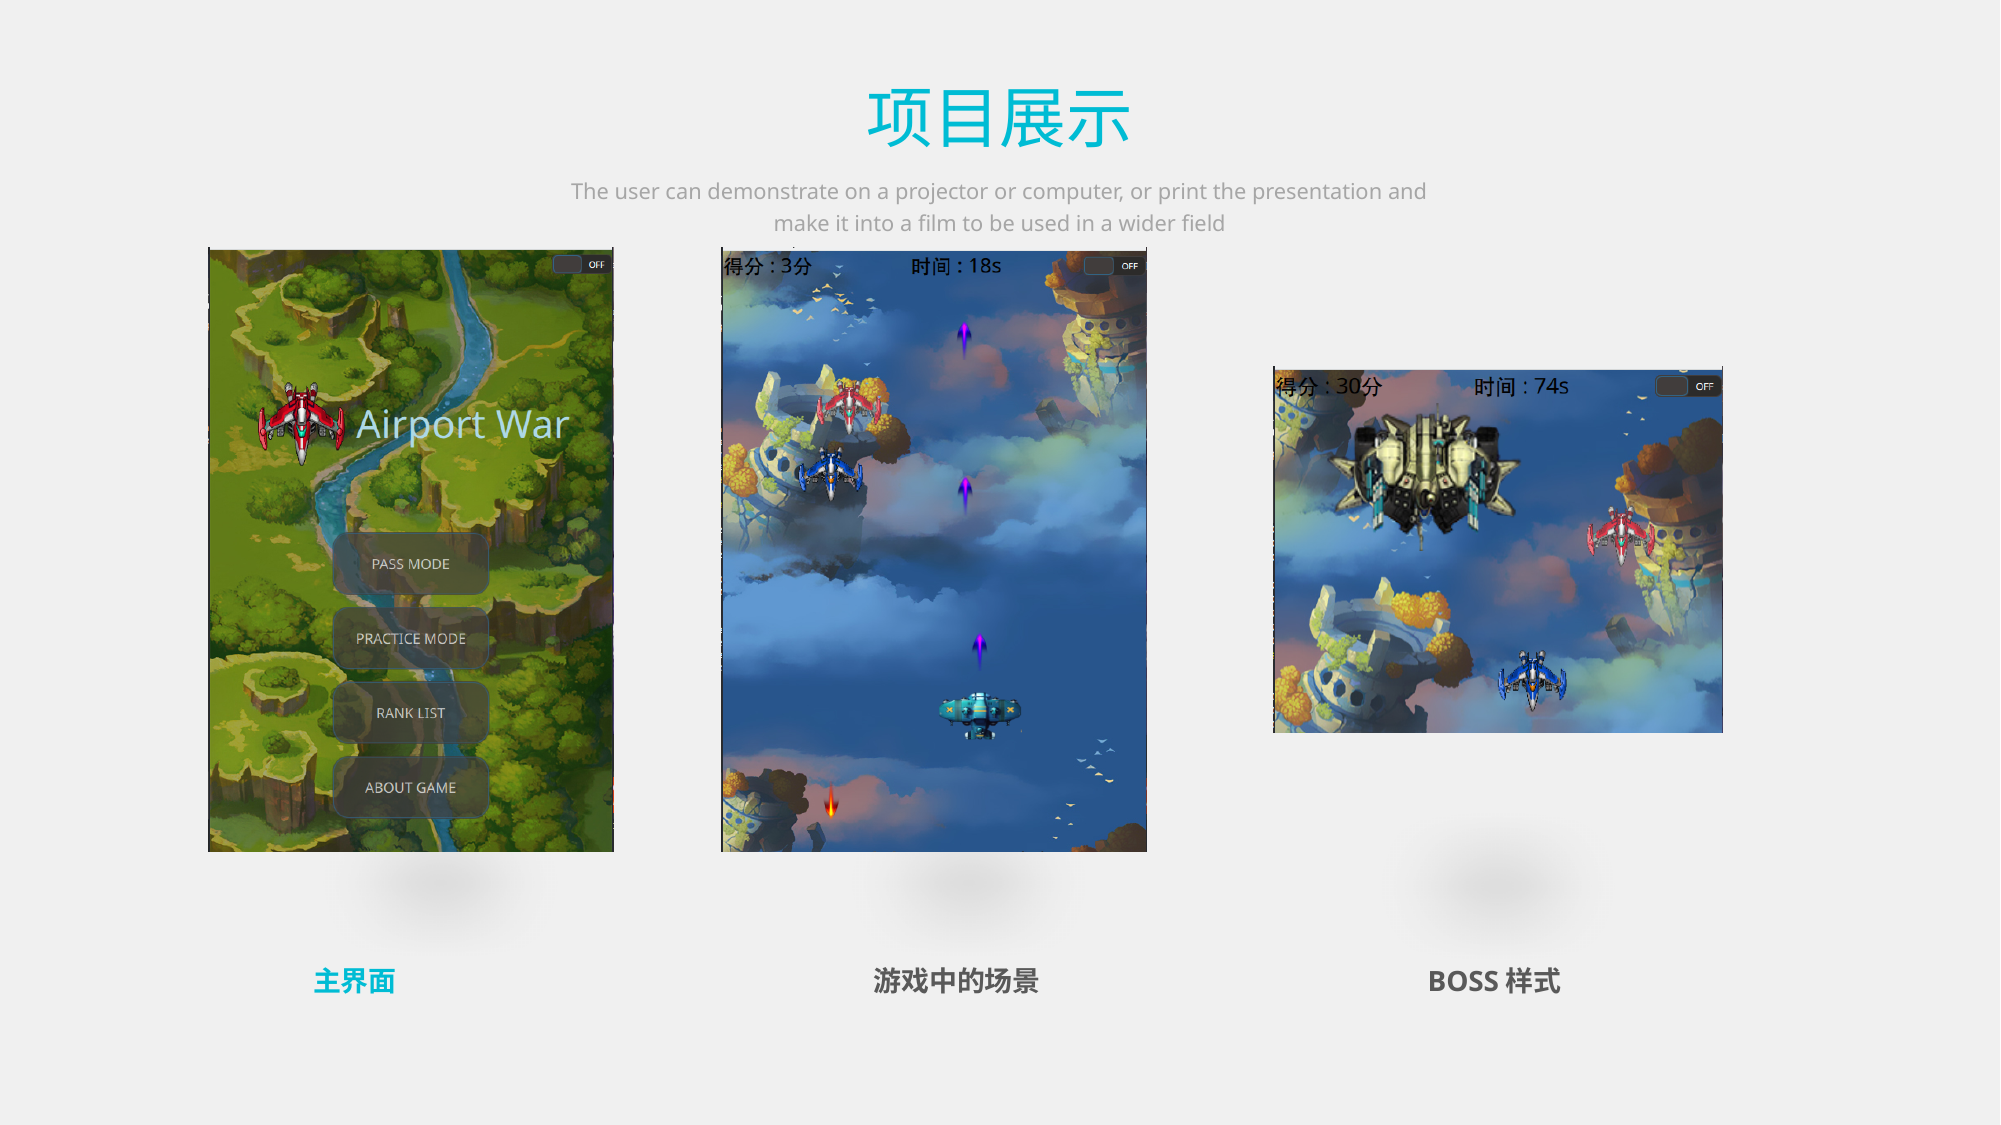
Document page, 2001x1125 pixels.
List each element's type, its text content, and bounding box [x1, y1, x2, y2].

text_box 主界面 [212, 949, 498, 1004]
text_box BOSS样式 [1372, 949, 1617, 1004]
text_box 游戏中的场景 [835, 949, 1079, 1004]
picture [721, 247, 1147, 852]
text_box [556, 68, 1444, 245]
picture [208, 247, 614, 852]
picture [1273, 366, 1723, 733]
